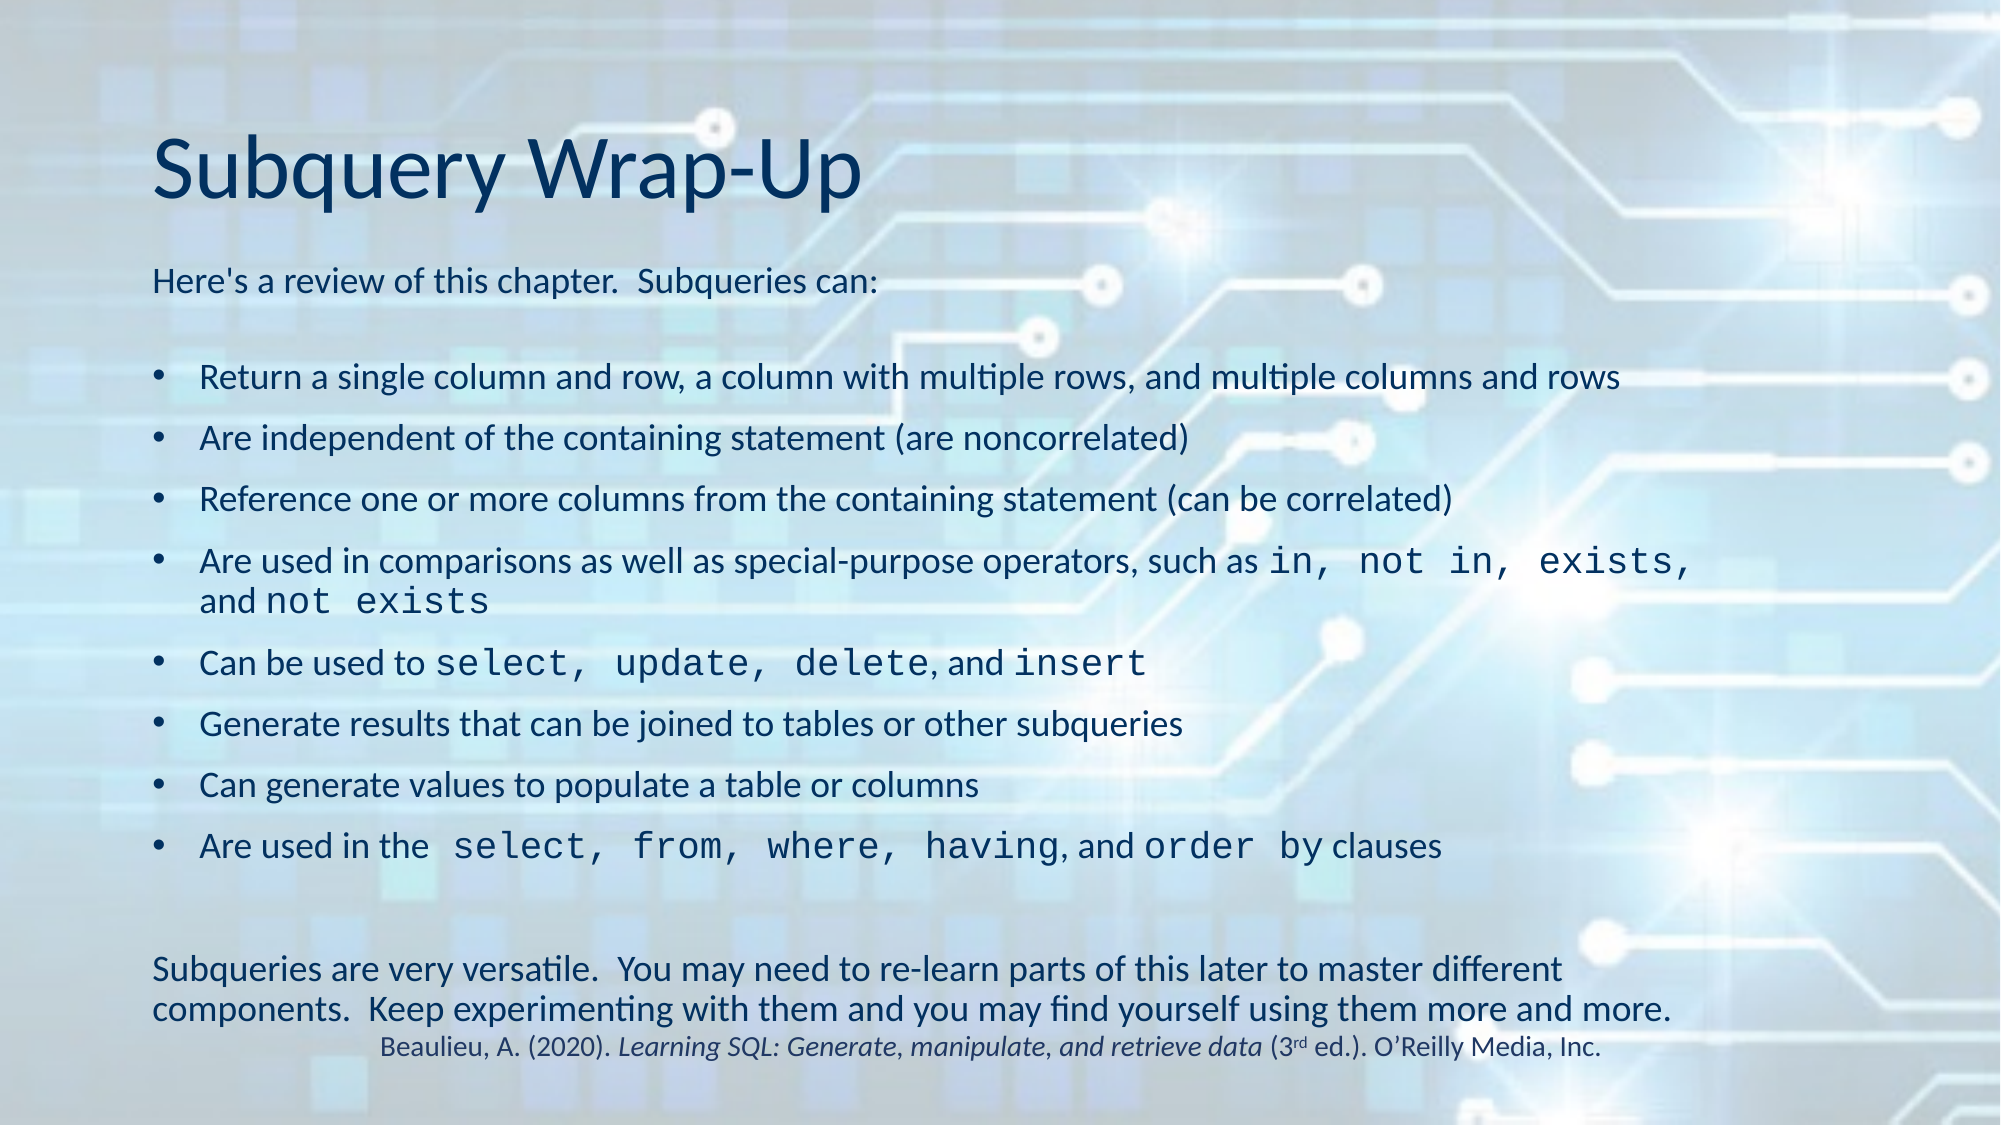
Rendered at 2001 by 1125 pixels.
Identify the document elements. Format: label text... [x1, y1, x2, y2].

list Here's a review of this chapter. Subqueries can: Return a single column and row, a column with multiple rows, and multiple columns and rows Are independent of the containing statement (are noncorrelated) Reference one or more columns from the containing statement (can be correlated) Are used in comparisons as well as special-purpose operators, such as in, not in, exists, and not exists Can be used to select, update, delete, and insert Generate results that can be joined to tables or other subqueries Can generate values to populate a table or columns Are used in the select, from, where, having, and order by clauses Subqueries are very versatile. You may need to re-learn parts of this later to master different components. Keep experimenting with them and you may find yourself using them more and more. [137, 253, 1764, 1041]
title Subquery Wrap-Up [137, 59, 1863, 278]
picture [0, 0, 2001, 1125]
